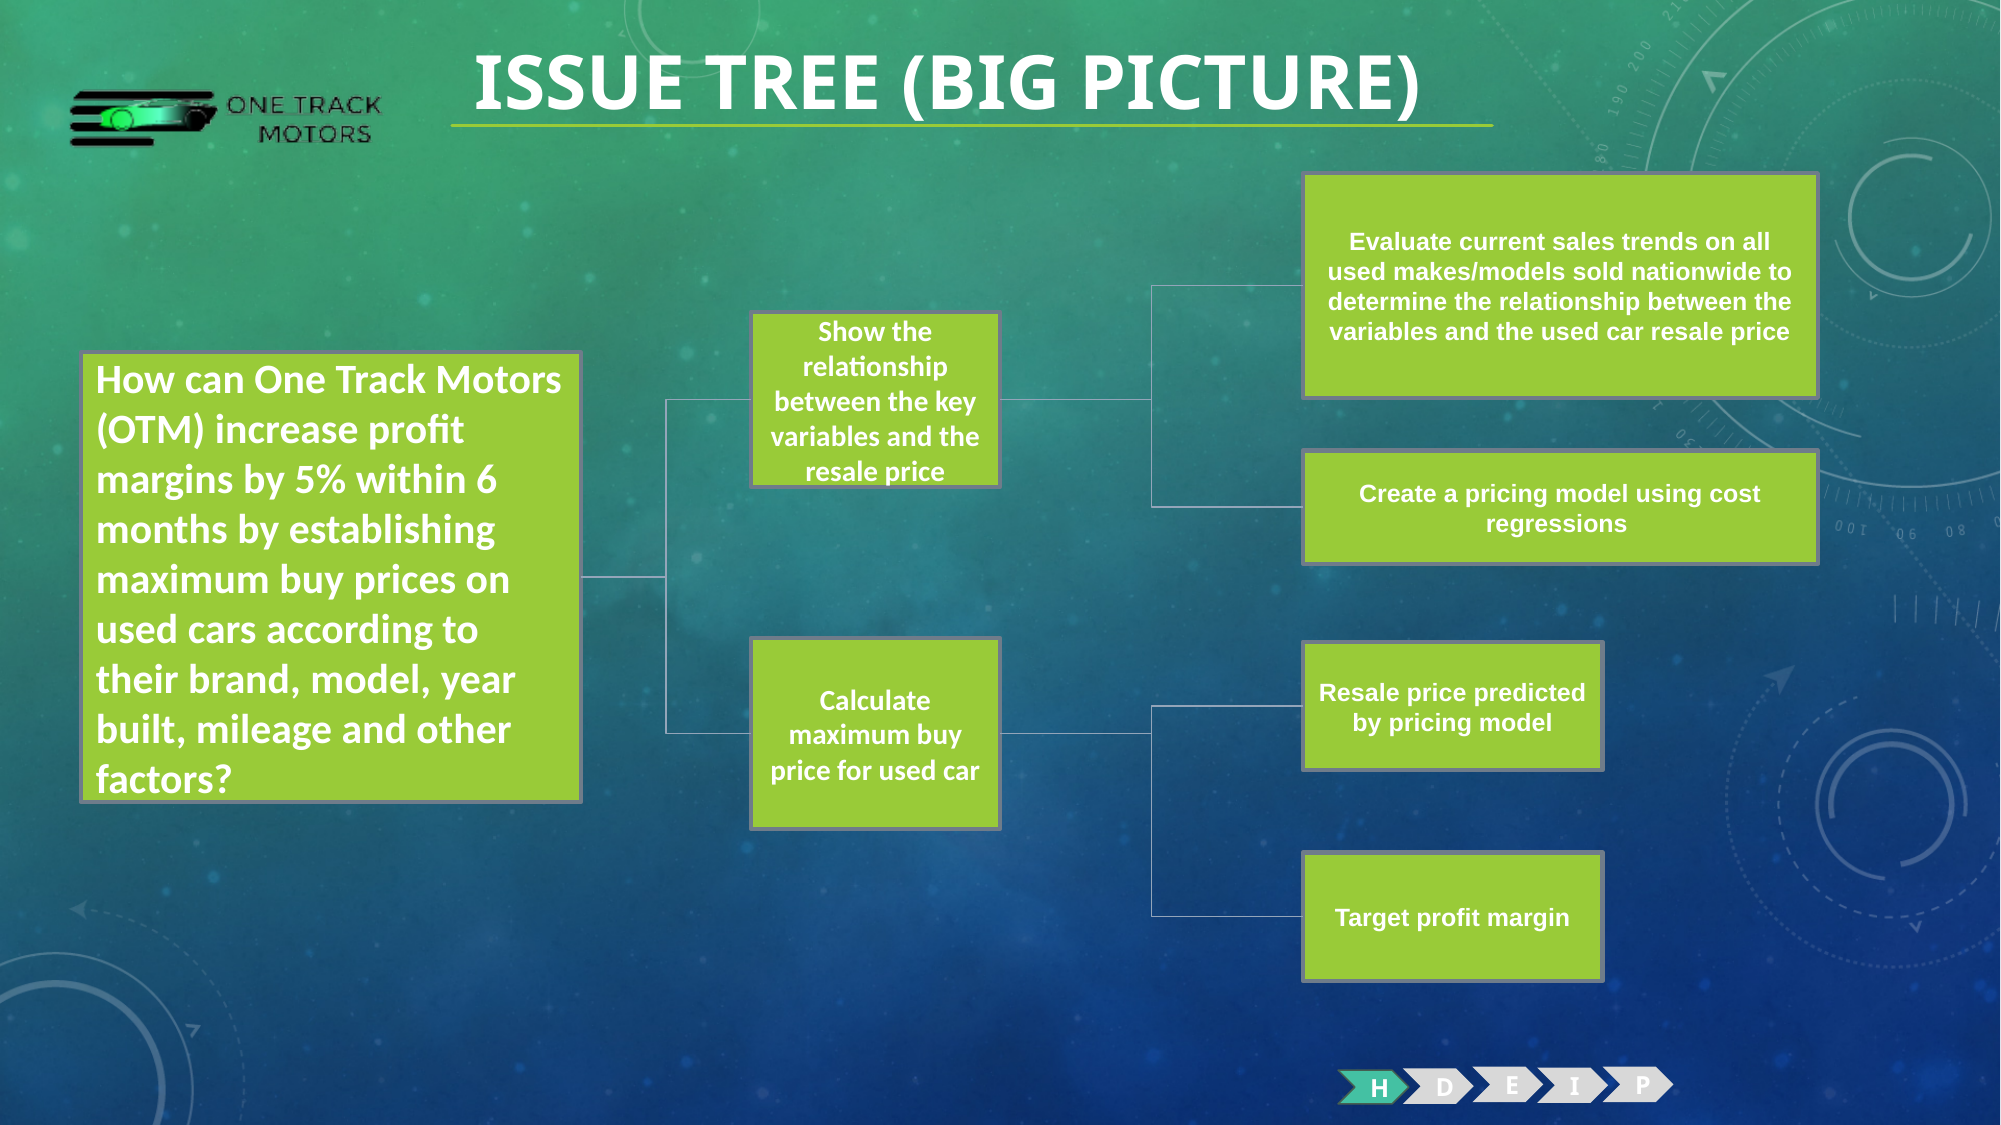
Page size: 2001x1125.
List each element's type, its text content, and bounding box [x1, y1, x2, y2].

text_box How can One Track Motors (OTM) increase profit margins by 5% within 6 months by establishing maximum buy prices on used cars according to their brand, model, year built, mileage and other factors? [80, 352, 581, 803]
title Issue Tree (Big Picture) [404, 34, 1665, 223]
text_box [1337, 1066, 1674, 1105]
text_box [580, 576, 752, 734]
picture [0, 0, 2001, 1125]
text_box Calculate maximum buy price for used car [750, 637, 1000, 829]
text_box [999, 705, 1304, 733]
text_box Create a pricing model using cost regressions [1302, 450, 1818, 564]
text_box Evaluate current sales trends on all used makes/models sold nationwide to determine the relationship between the variables and the used car resale price [1302, 173, 1818, 398]
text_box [580, 399, 752, 576]
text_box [999, 733, 1304, 917]
text_box Show the relationship between the key variables and the resale price [750, 311, 993, 488]
text_box Target profit margin [1302, 852, 1603, 981]
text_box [999, 285, 1304, 399]
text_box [999, 399, 1304, 508]
text_box Resale price predicted by pricing model [1302, 641, 1603, 771]
